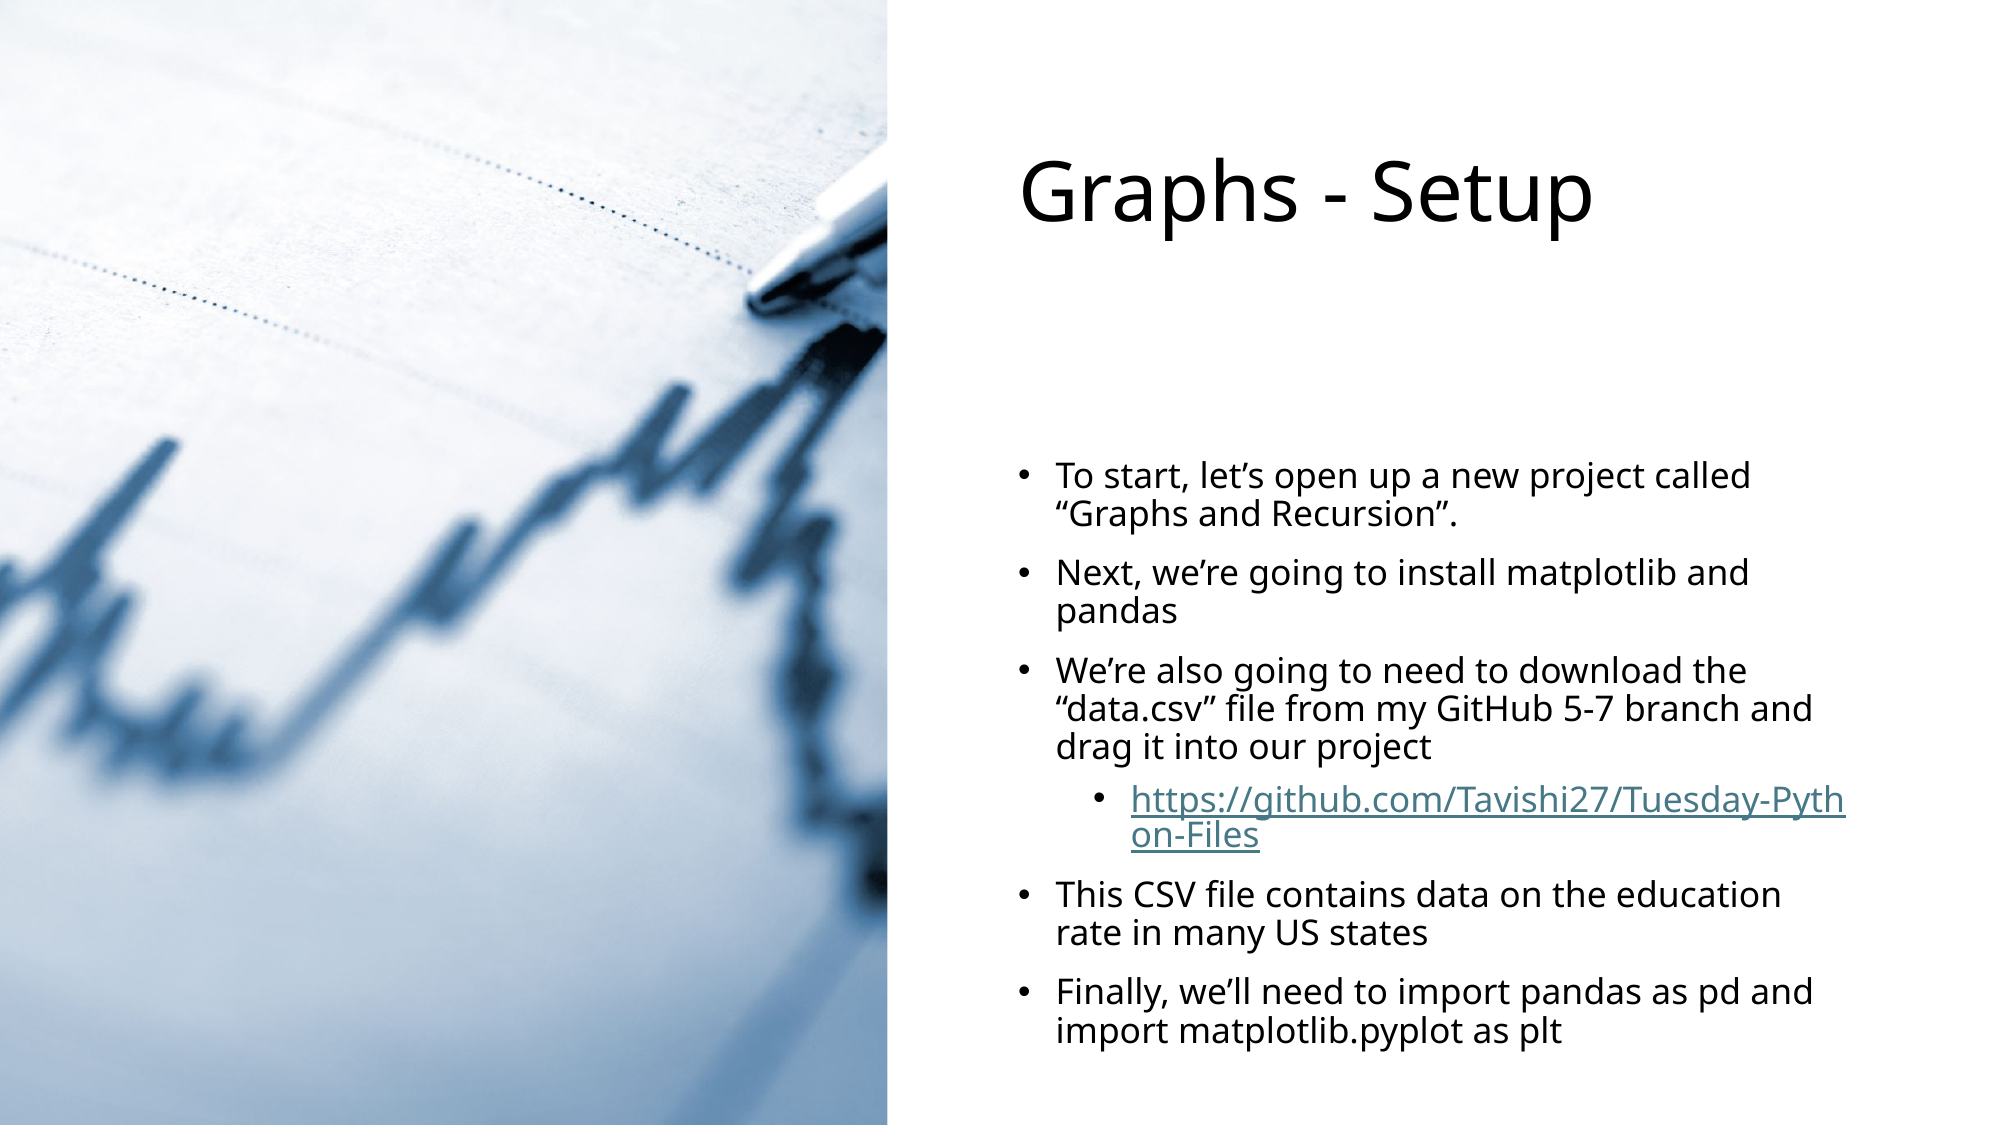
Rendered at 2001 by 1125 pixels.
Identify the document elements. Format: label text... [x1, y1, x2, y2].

title Graphs - Setup [1003, 66, 1900, 323]
list To start, let’s open up a new project called “Graphs and Recursion”. Next, we’re going to install matplotlib and pandas We’re also going to need to download the “data.csv” file from my GitHub 5-7 branch and drag it into our project https://github.com/Tavishi27/Tuesday-Python-Files This CSV file contains data on the education rate in many US states Finally, we’ll need to import pandas as pd and import matplotlib.pyplot as plt [1003, 450, 1864, 1024]
picture [0, 0, 888, 1125]
